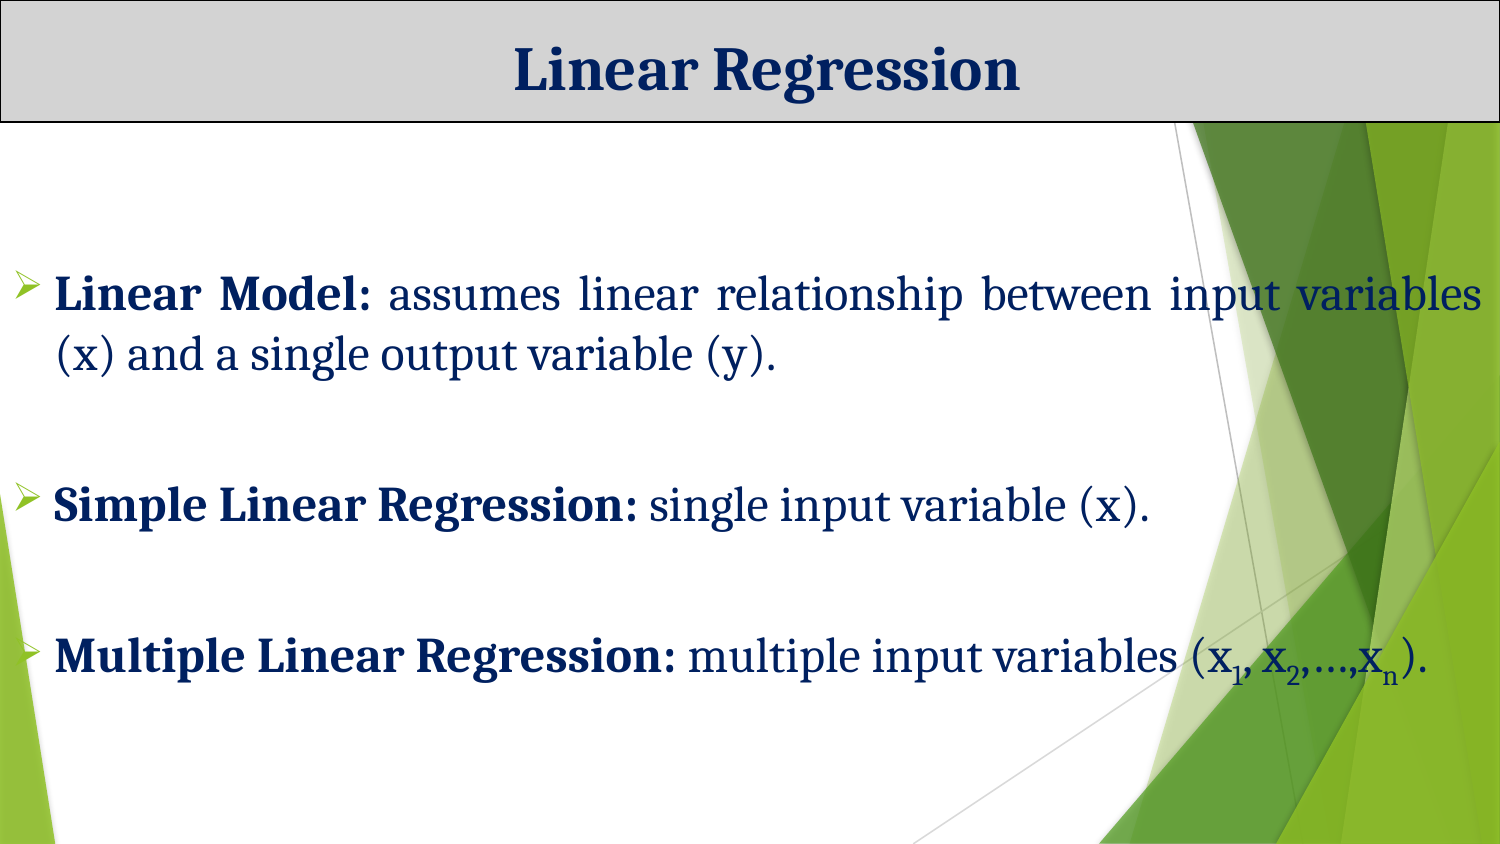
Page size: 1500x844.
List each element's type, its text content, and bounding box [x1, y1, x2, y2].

list Linear Model: assumes linear relationship between input variables (x) and a single output variable (y). Simple Linear Regression: single input variable (x). Multiple Linear Regression: multiple input variables (x1, x2,…,xn). [0, 252, 1498, 744]
title Linear Regression [17, 20, 1500, 111]
